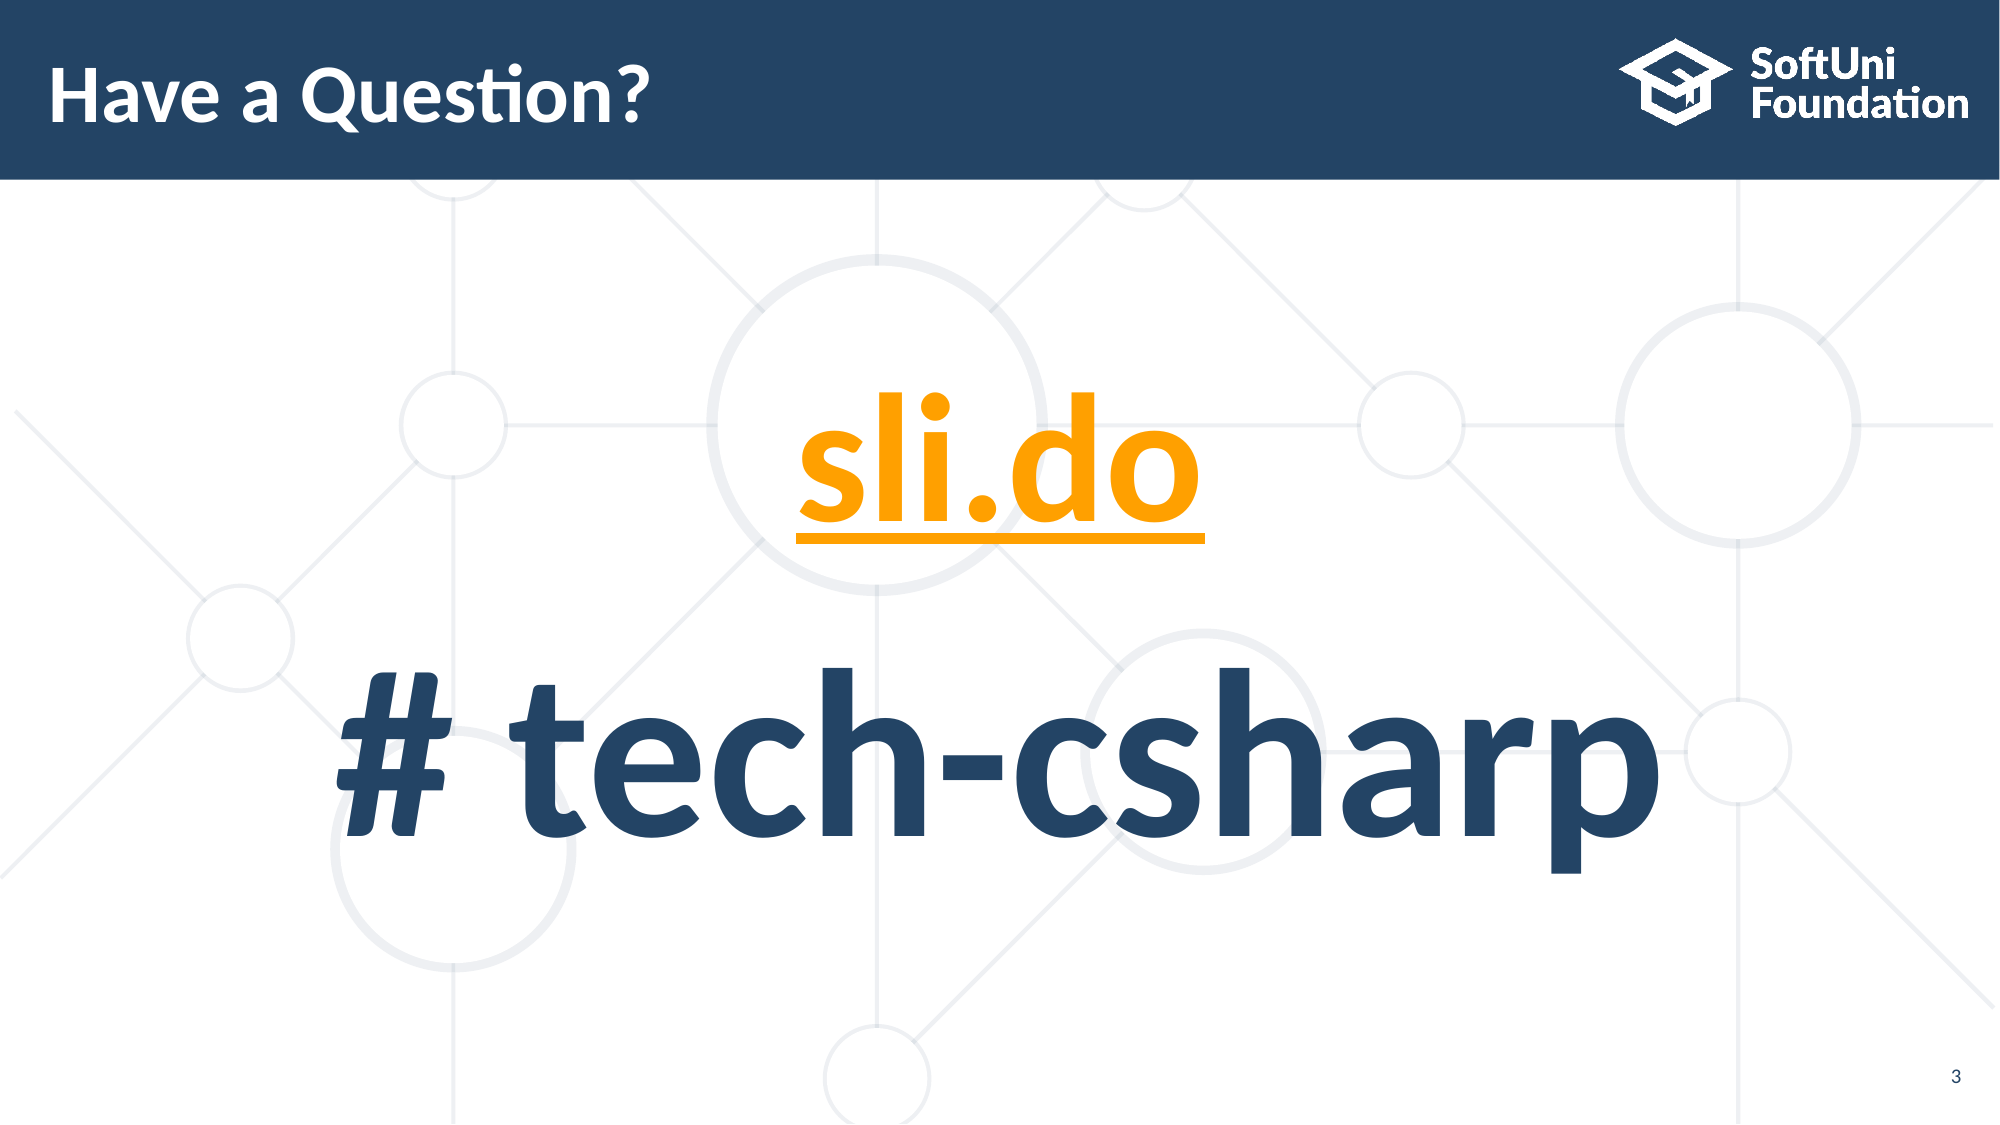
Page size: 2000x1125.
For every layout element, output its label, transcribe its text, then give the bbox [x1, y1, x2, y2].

list sli.do # tech-csharp [31, 196, 1970, 1050]
title Have a Question? [31, 16, 1591, 162]
slide_number 3 [1896, 1049, 1968, 1101]
picture [1618, 38, 1968, 126]
